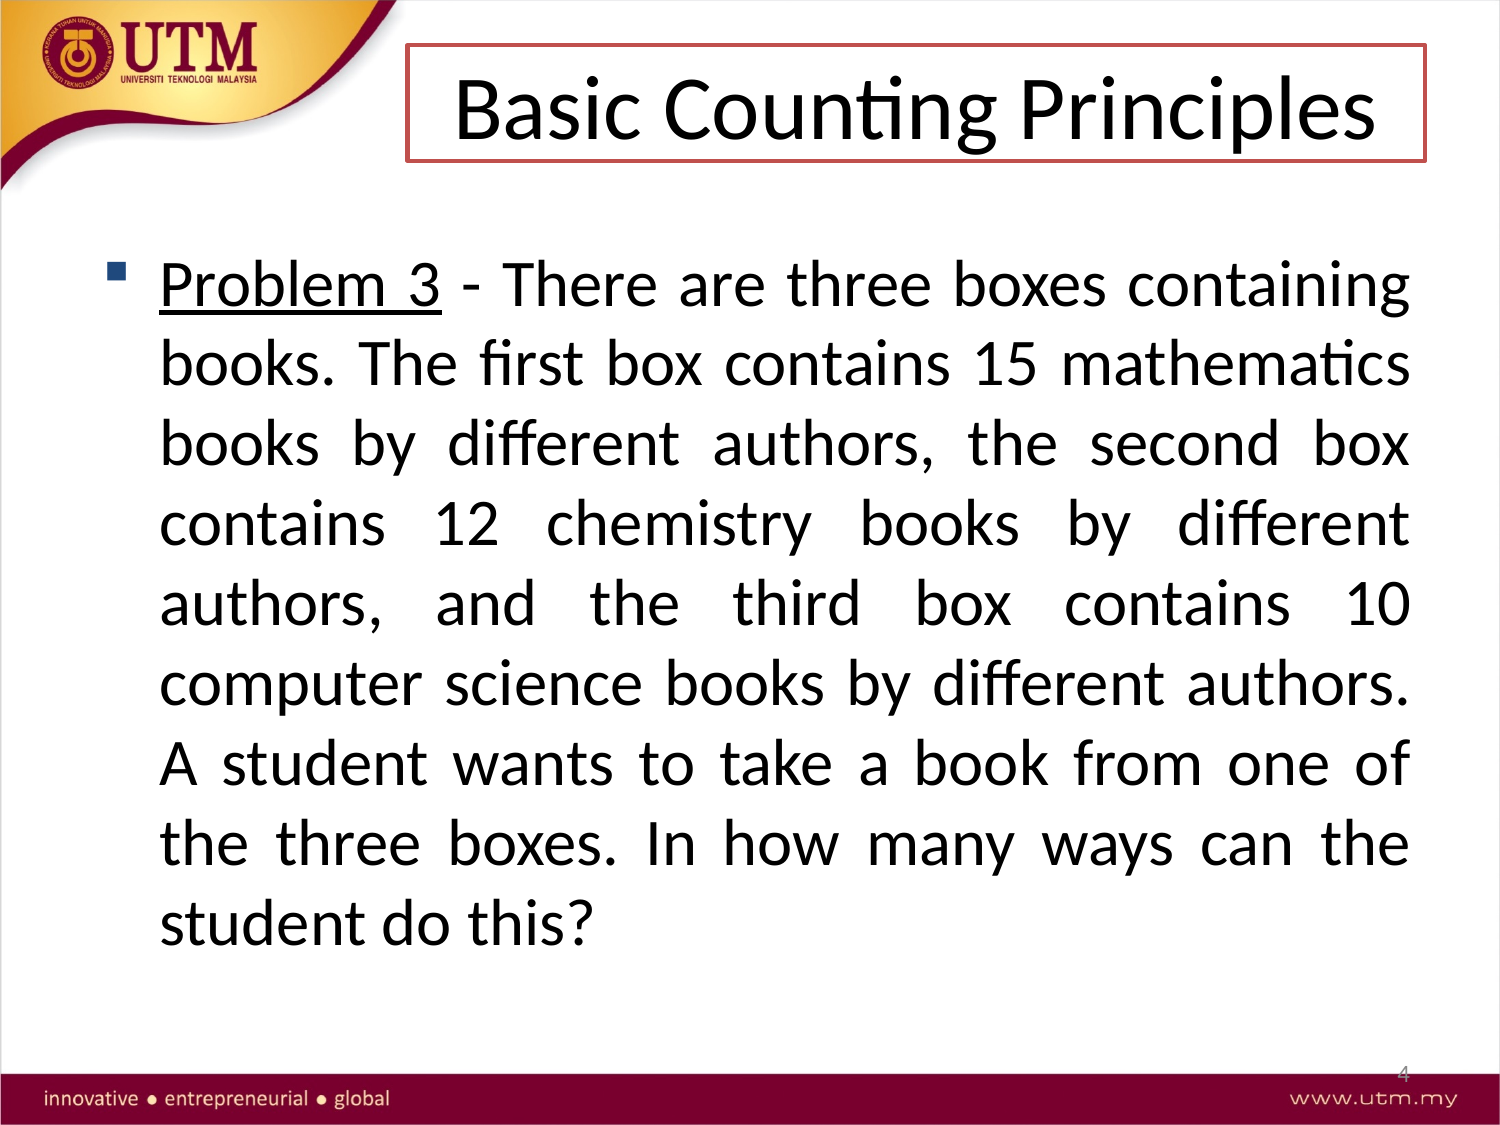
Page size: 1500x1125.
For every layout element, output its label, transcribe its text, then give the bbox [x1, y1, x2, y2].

slide_number 4 [1074, 1042, 1425, 1103]
list Problem 3 - There are three boxes containing books. The first box contains 15 mathematics books by different authors, the second box contains 12 chemistry books by different authors, and the third box contains 10 computer science books by different authors. A student wants to take a book from one of the three boxes. In how many ways can the student do this? [76, 231, 1427, 994]
title Basic Counting Principles [405, 43, 1427, 163]
picture [0, 0, 1500, 1125]
